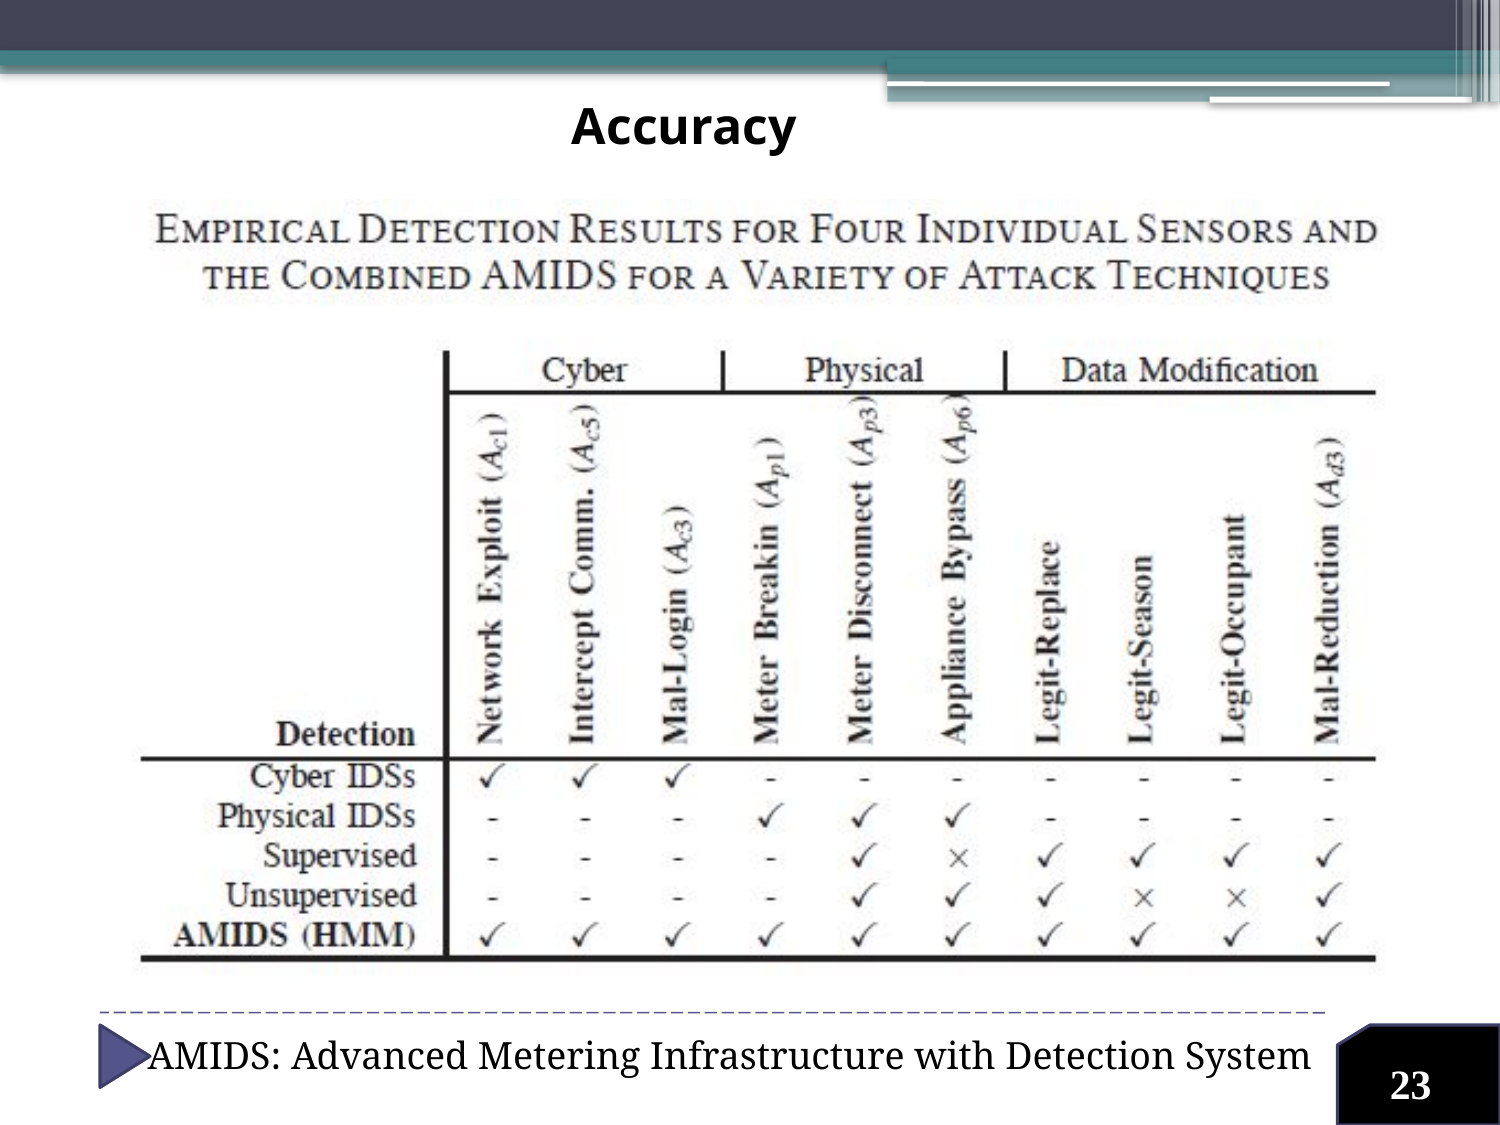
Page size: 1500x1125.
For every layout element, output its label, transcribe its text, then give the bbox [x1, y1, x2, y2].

text_box 23 [1374, 1050, 1475, 1115]
text_box [98, 1023, 132, 1089]
text_box AMIDS: Advanced Metering Infrastructure with Detection System [132, 1024, 1338, 1085]
text_box [1335, 1023, 1500, 1125]
text_box Accuracy [557, 87, 812, 163]
picture [62, 199, 1416, 1001]
